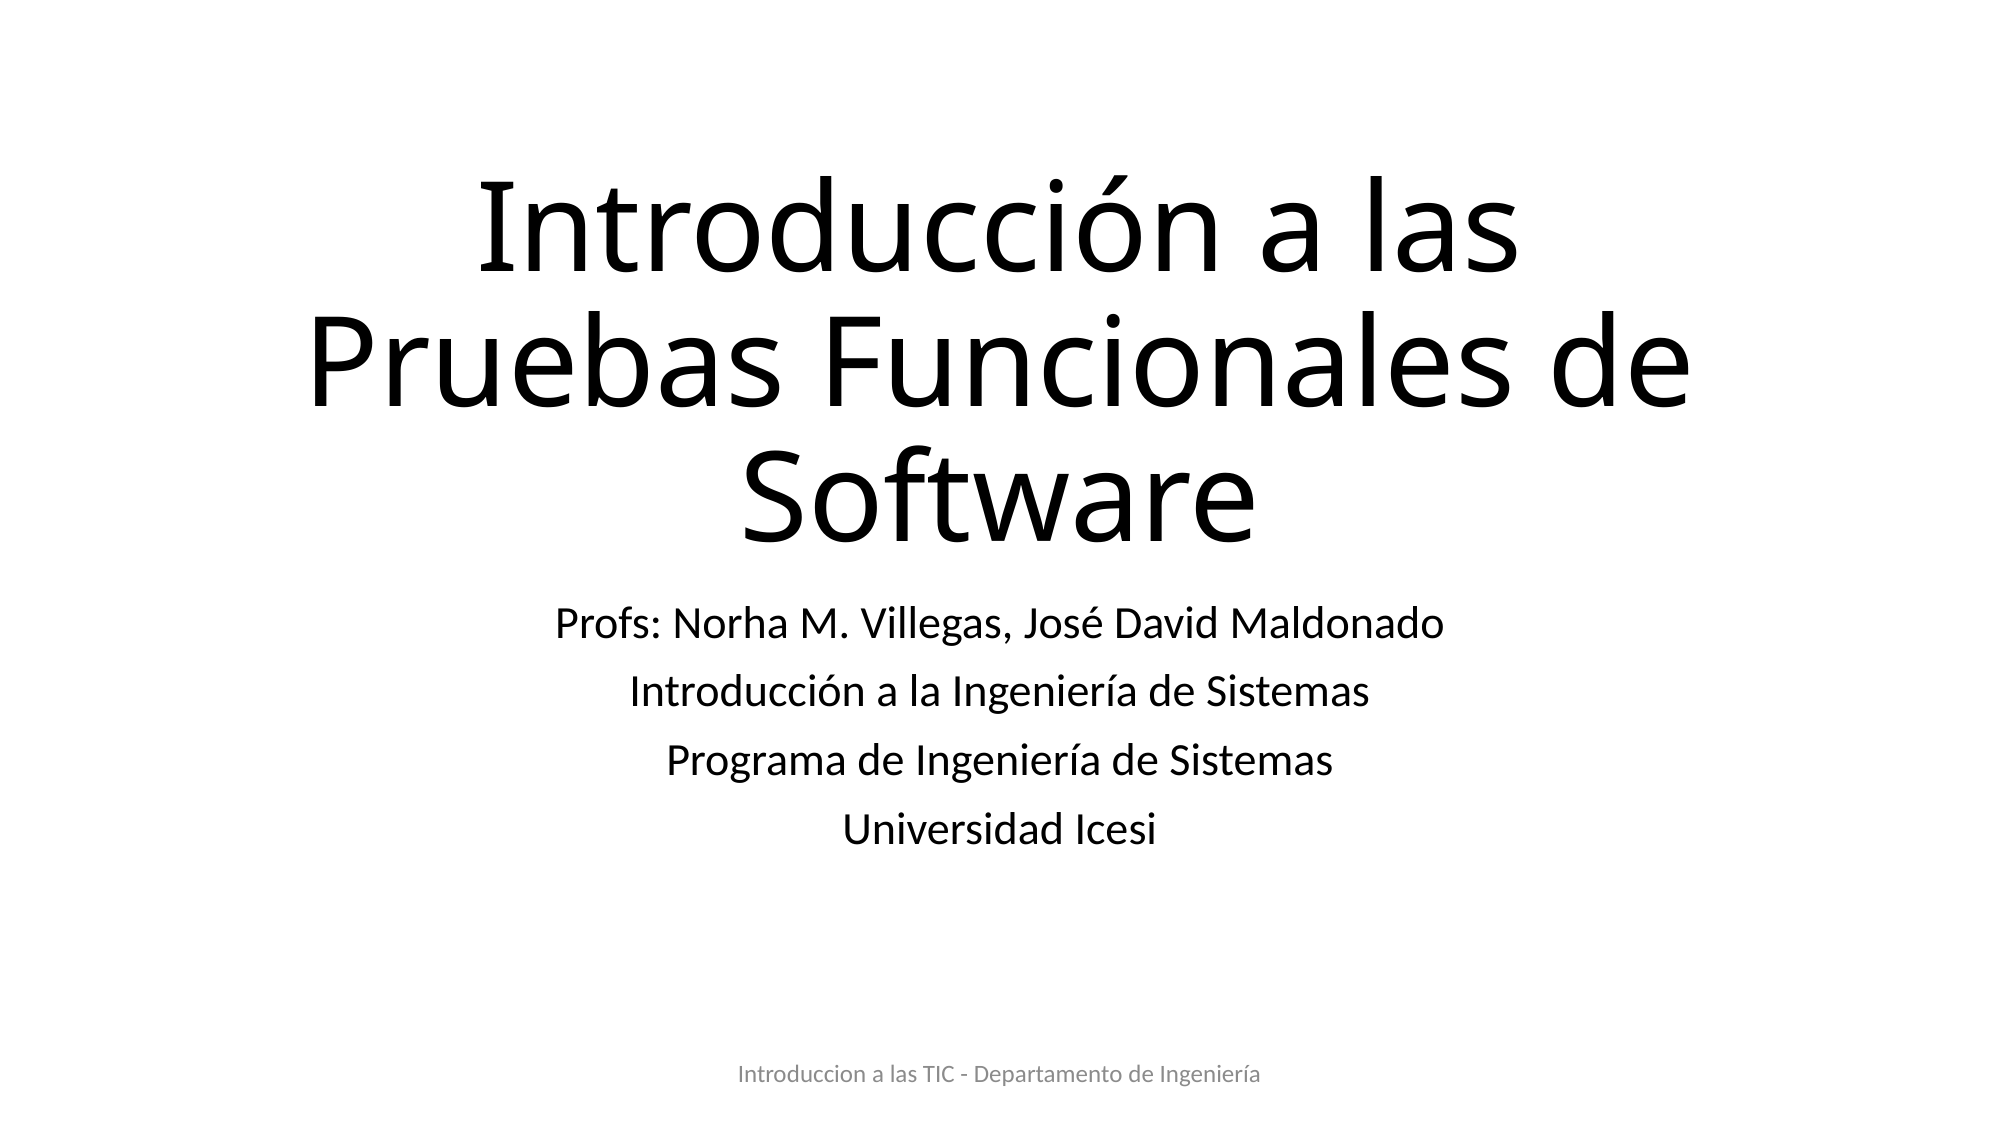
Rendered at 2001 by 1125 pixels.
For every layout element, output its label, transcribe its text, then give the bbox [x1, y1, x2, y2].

subtitle Profs: Norha M. Villegas, José David Maldonado Introducción a la Ingeniería de Sistemas Programa de Ingeniería de Sistemas Universidad Icesi [249, 590, 1750, 863]
footer Introduccion a las TIC - Departamento de Ingeniería [662, 1042, 1338, 1103]
title Introducción a las Pruebas Funcionales de Software [249, 184, 1750, 576]
